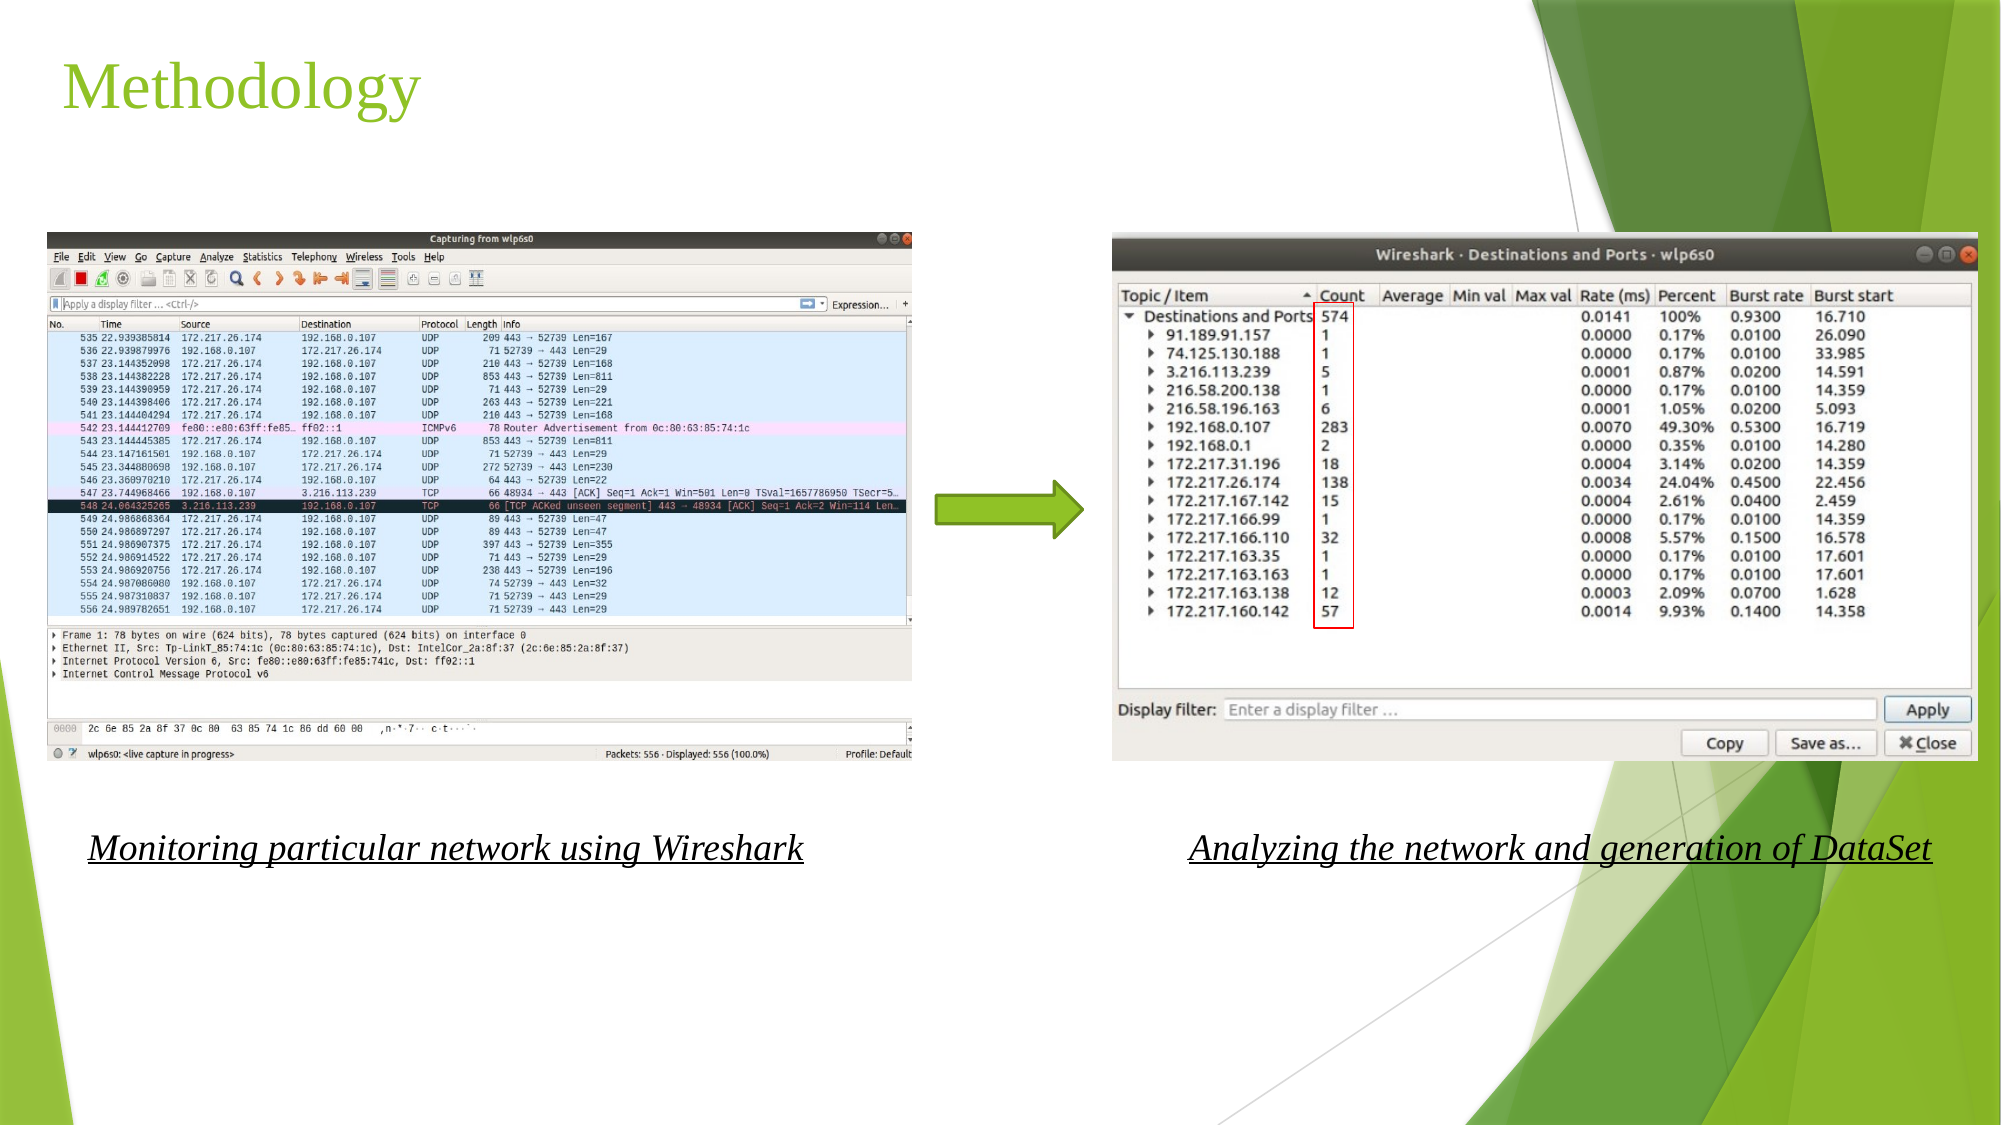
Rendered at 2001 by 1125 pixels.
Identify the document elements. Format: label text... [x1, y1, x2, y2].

text_box Monitoring particular network using Wireshark [72, 815, 820, 875]
picture [1112, 231, 1979, 761]
text_box [934, 479, 1084, 540]
title Methodology [47, 34, 1458, 148]
picture [46, 231, 913, 761]
text_box Analyzing the network and generation of DataSet [1174, 815, 1948, 875]
